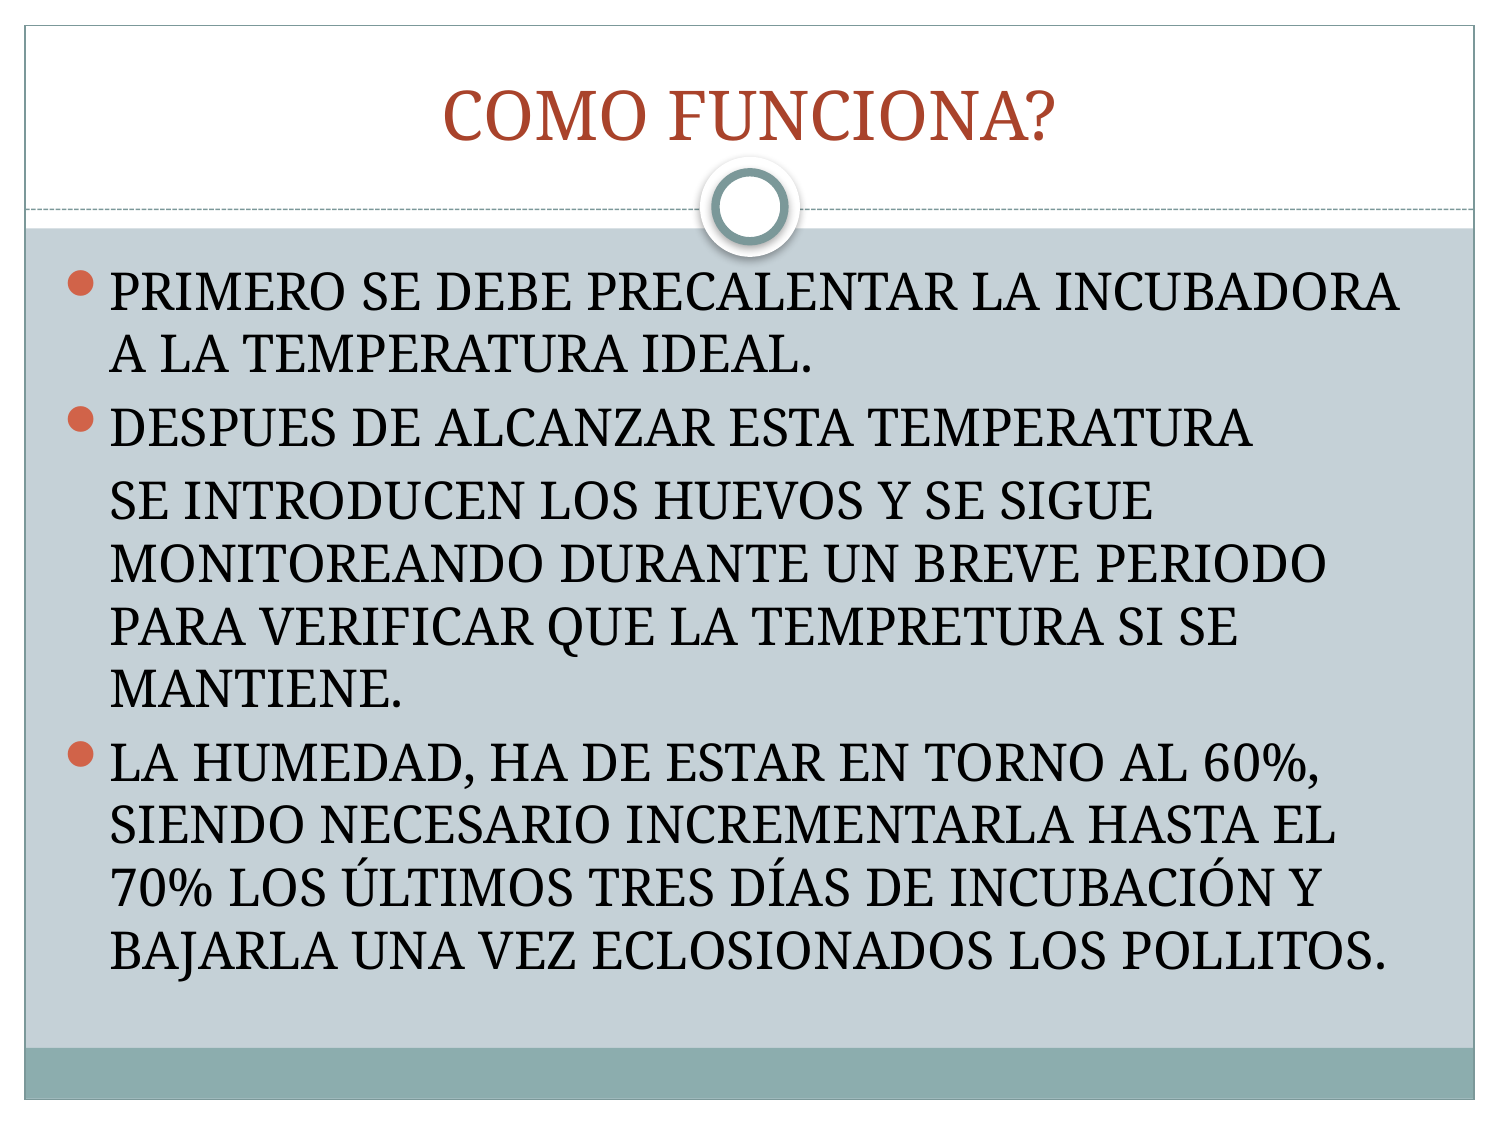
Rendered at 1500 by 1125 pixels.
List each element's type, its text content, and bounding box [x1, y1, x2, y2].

list PRIMERO SE DEBE PRECALENTAR LA INCUBADORA A LA TEMPERATURA IDEAL. DESPUES DE ALCANZAR ESTA TEMPERATURA SE INTRODUCEN LOS HUEVOS Y SE SIGUE MONITOREANDO DURANTE UN BREVE PERIODO PARA VERIFICAR QUE LA TEMPRETURA SI SE MANTIENE. LA HUMEDAD, HA DE ESTAR EN TORNO AL 60%, SIENDO NECESARIO INCREMENTARLA HASTA EL 70% LOS ÚLTIMOS TRES DÍAS DE INCUBACIÓN Y BAJARLA UNA VEZ ECLOSIONADOS LOS POLLITOS. [49, 250, 1445, 1001]
title COMO FUNCIONA? [49, 37, 1450, 162]
